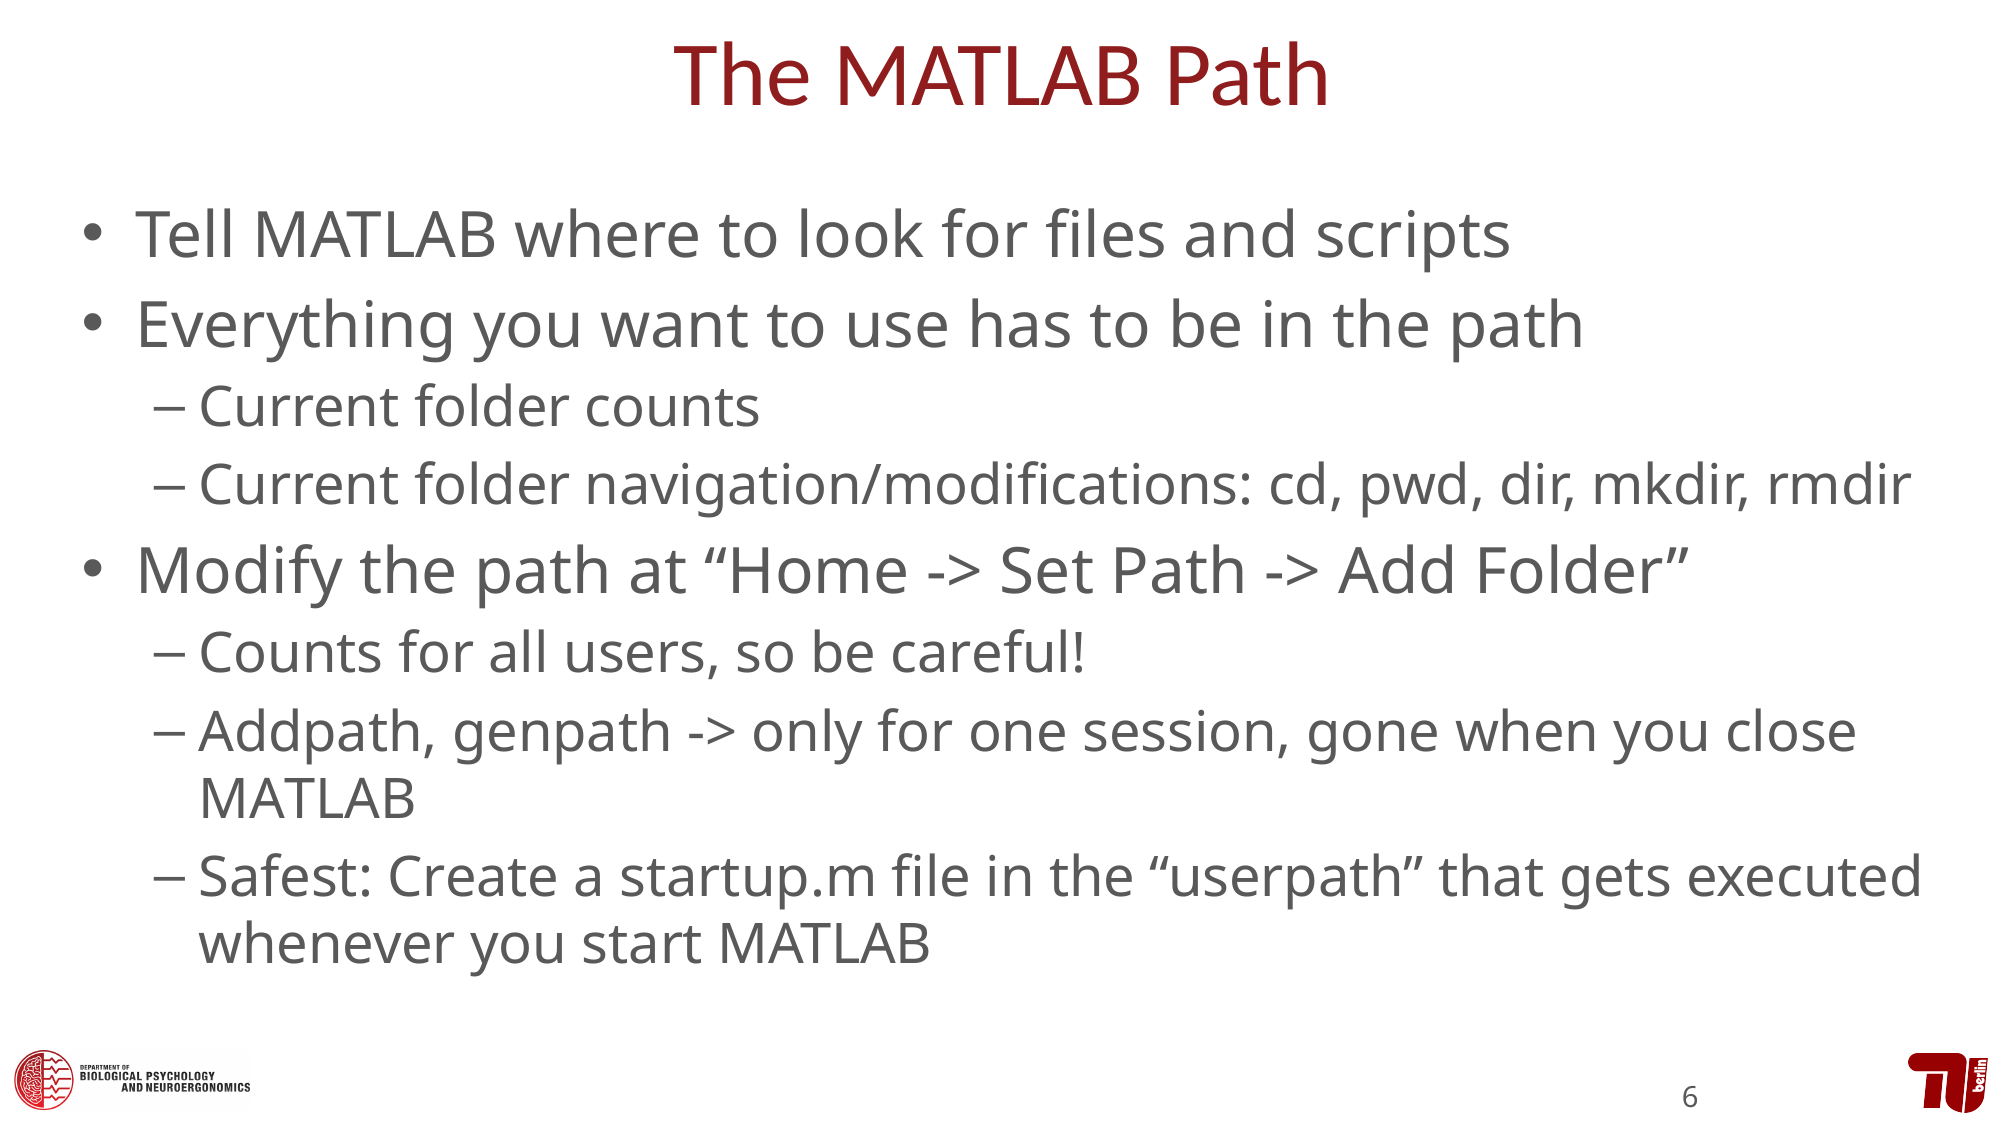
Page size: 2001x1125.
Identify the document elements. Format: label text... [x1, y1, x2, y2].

picture [14, 1050, 250, 1110]
list Tell MATLAB where to look for files and scripts Everything you want to use has to be in the path Current folder counts Current folder navigation/modifications: cd, pwd, dir, mkdir, rmdir Modify the path at “Home -> Set Path -> Add Folder” Counts for all users, so be careful! Addpath, genpath -> only for one session, gone when you close MATLAB Safest: Create a startup.m file in the “userpath” that gets executed whenever you start MATLAB [66, 185, 1950, 1030]
picture [1908, 1053, 1988, 1113]
title The MATLAB Path [220, 0, 1787, 152]
